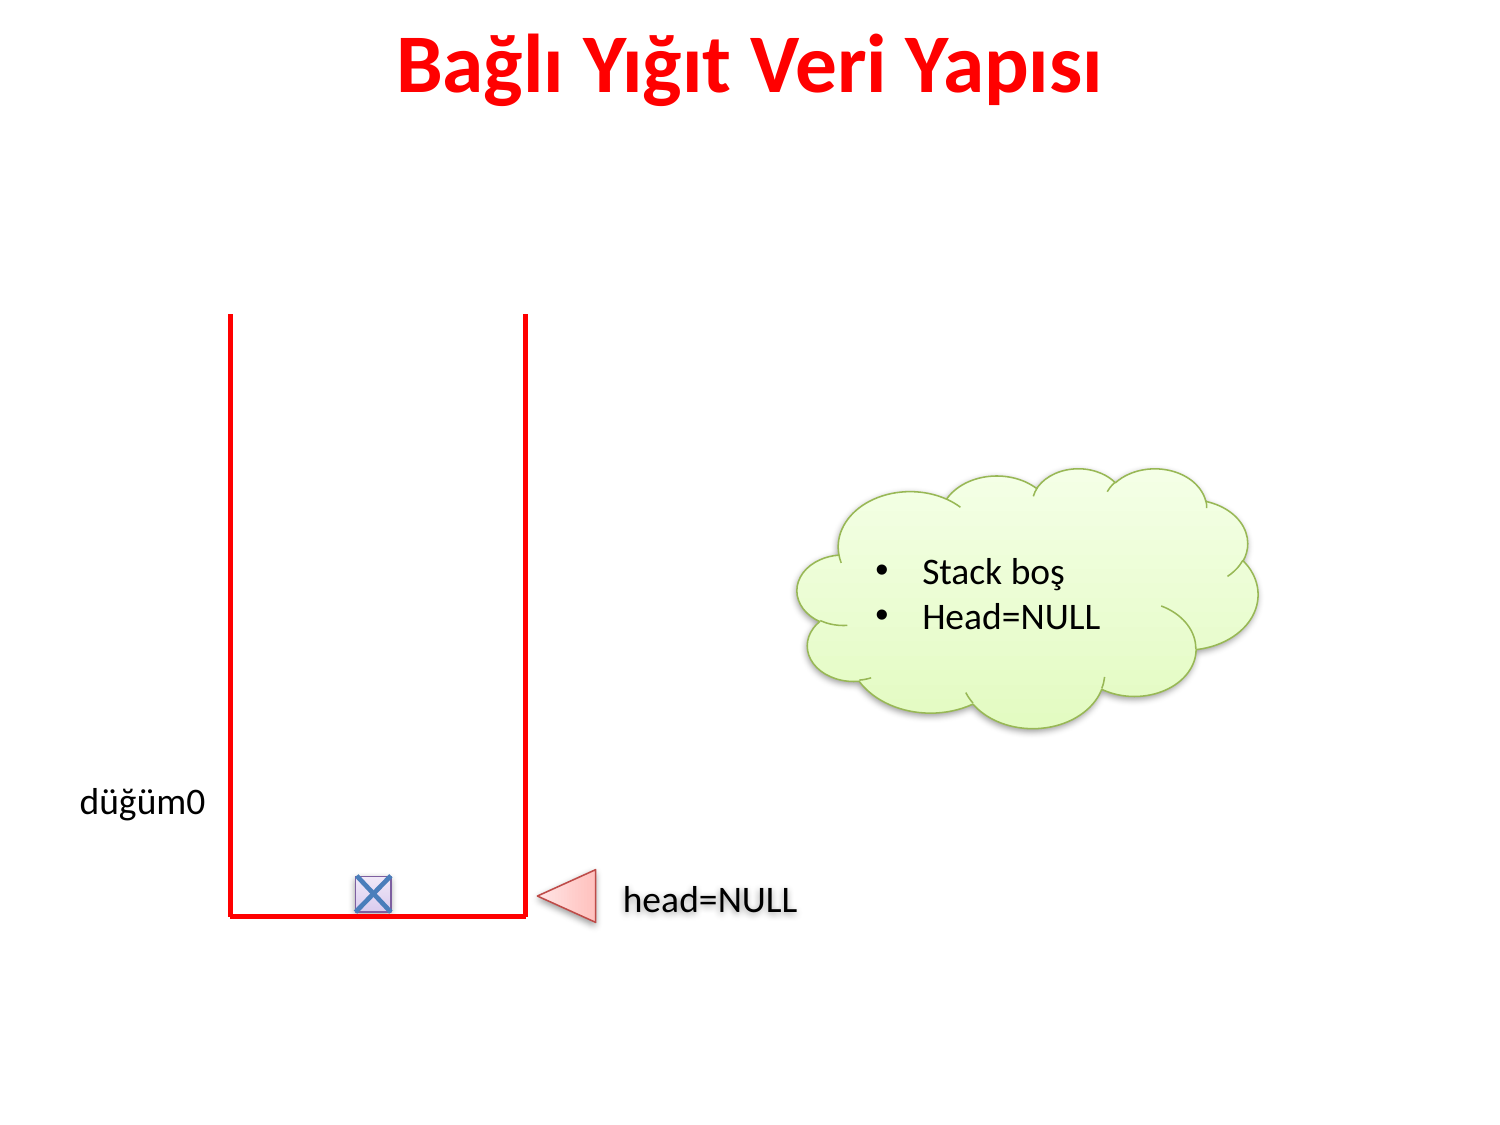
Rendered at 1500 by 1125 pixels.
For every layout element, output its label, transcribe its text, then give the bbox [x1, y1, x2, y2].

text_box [229, 314, 526, 918]
title Bağlı Yığıt Veri Yapısı [0, 0, 1500, 124]
text_box Stack boş Head=NULL [796, 468, 1259, 730]
text_box [536, 868, 597, 924]
text_box düğüm0 [64, 769, 224, 830]
text_box head=NULL [607, 867, 869, 929]
